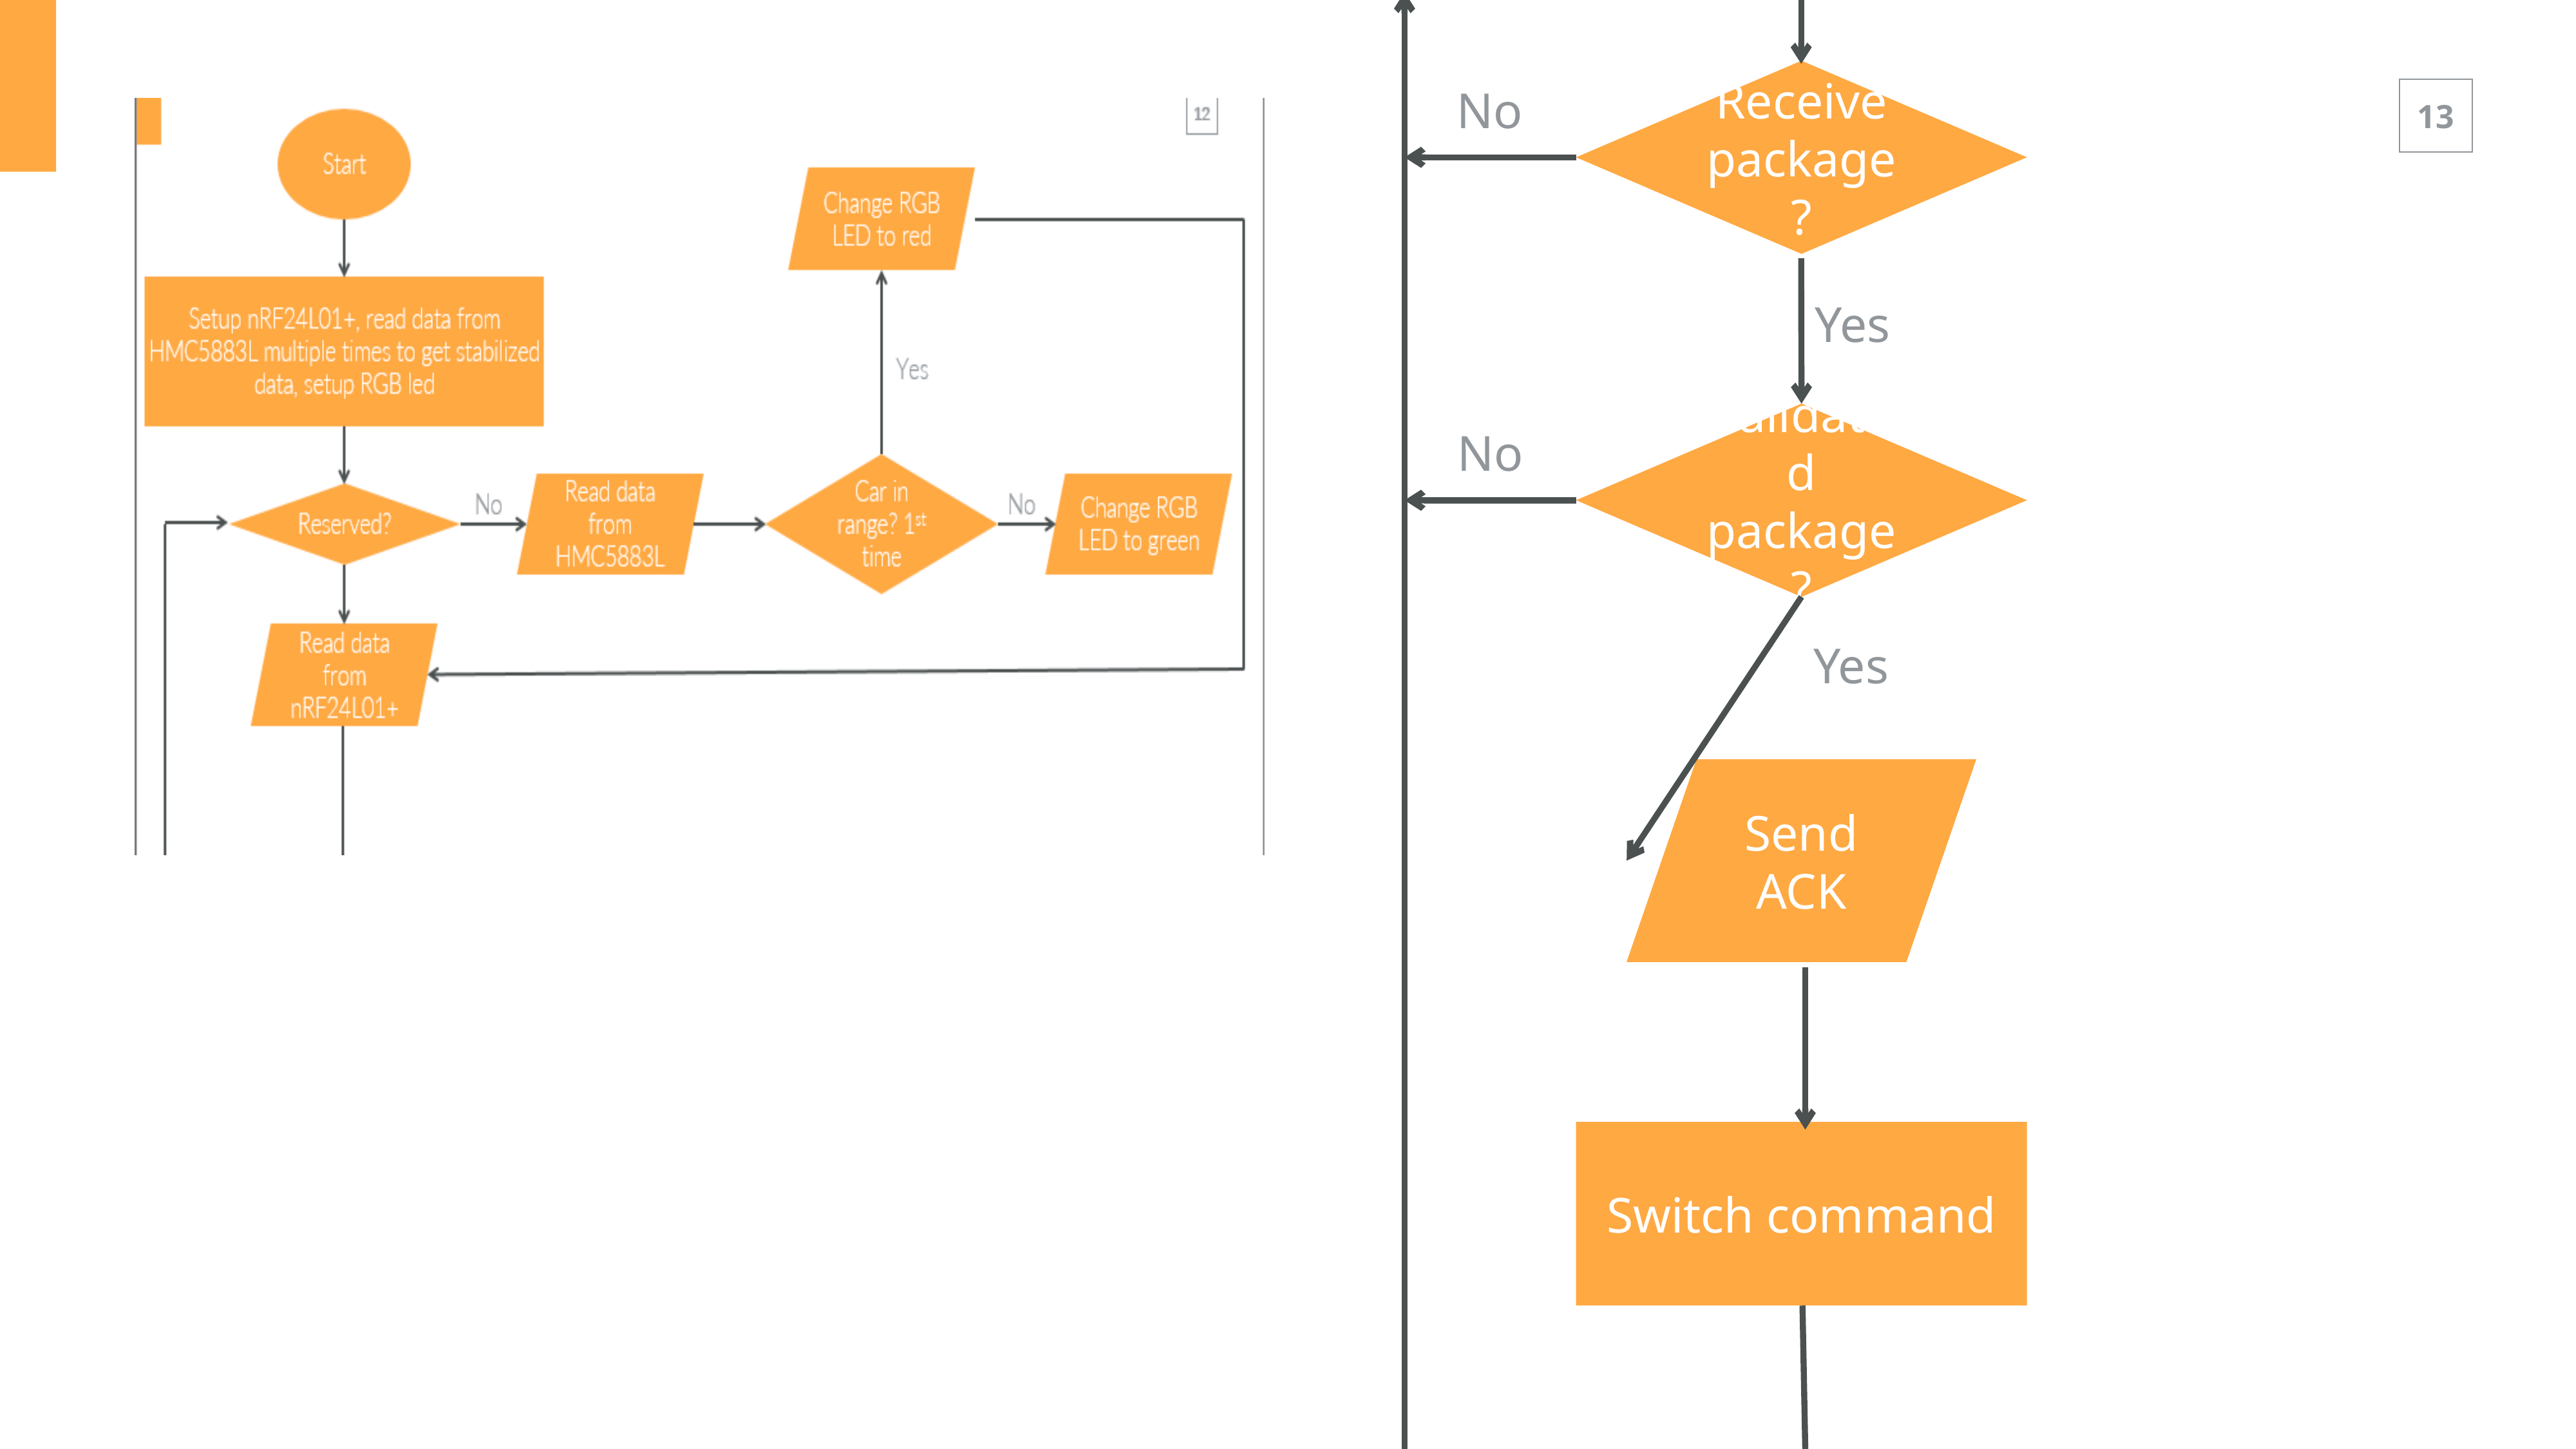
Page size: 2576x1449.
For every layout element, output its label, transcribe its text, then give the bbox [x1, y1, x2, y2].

text_box Validated package? [1576, 403, 2028, 597]
picture [135, 98, 1264, 855]
text_box Receive package? [1576, 61, 2028, 254]
text_box No [1447, 75, 1532, 143]
text_box Switch command [1576, 1122, 2027, 1306]
text_box Yes [1804, 630, 1899, 698]
text_box Yes [1805, 289, 1900, 357]
text_box No [1447, 417, 1533, 486]
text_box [1802, 1305, 1806, 1449]
text_box Send ACK [1626, 759, 1977, 963]
